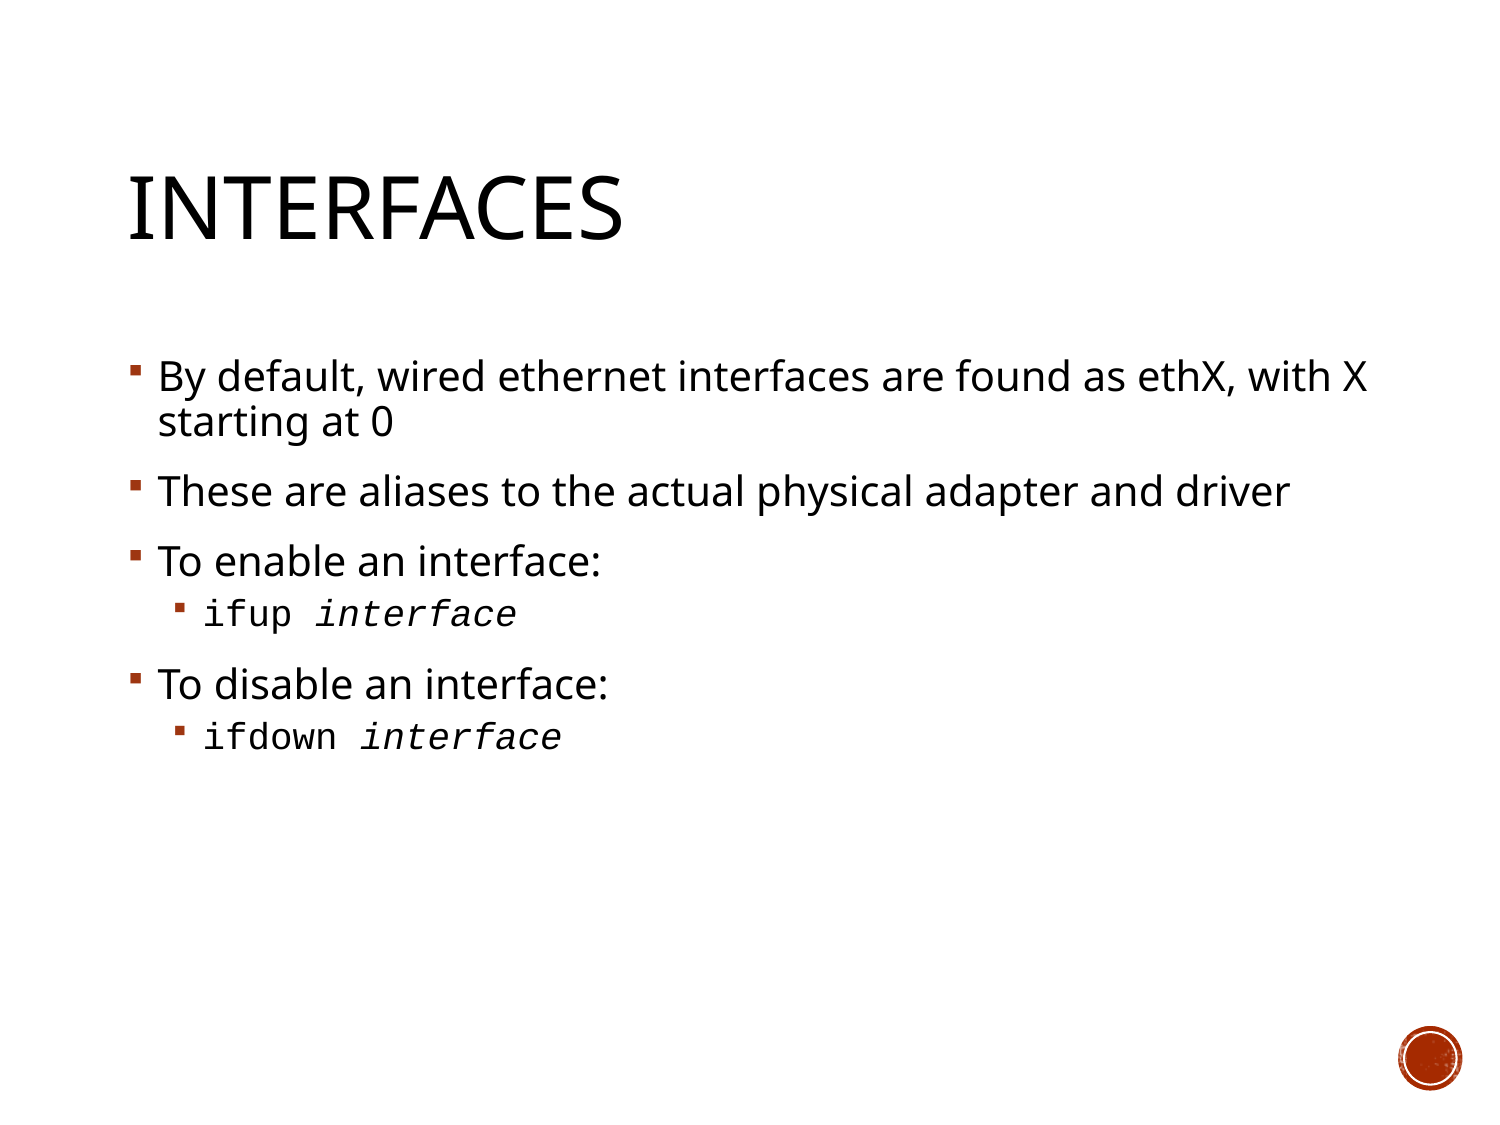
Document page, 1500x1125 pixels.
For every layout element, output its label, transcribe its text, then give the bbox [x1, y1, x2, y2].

list By default, wired ethernet interfaces are found as ethX, with X starting at 0 These are aliases to the actual physical adapter and driver To enable an interface: ifup interface To disable an interface: ifdown interface [112, 348, 1388, 1013]
title Interfaces [112, 79, 1388, 344]
